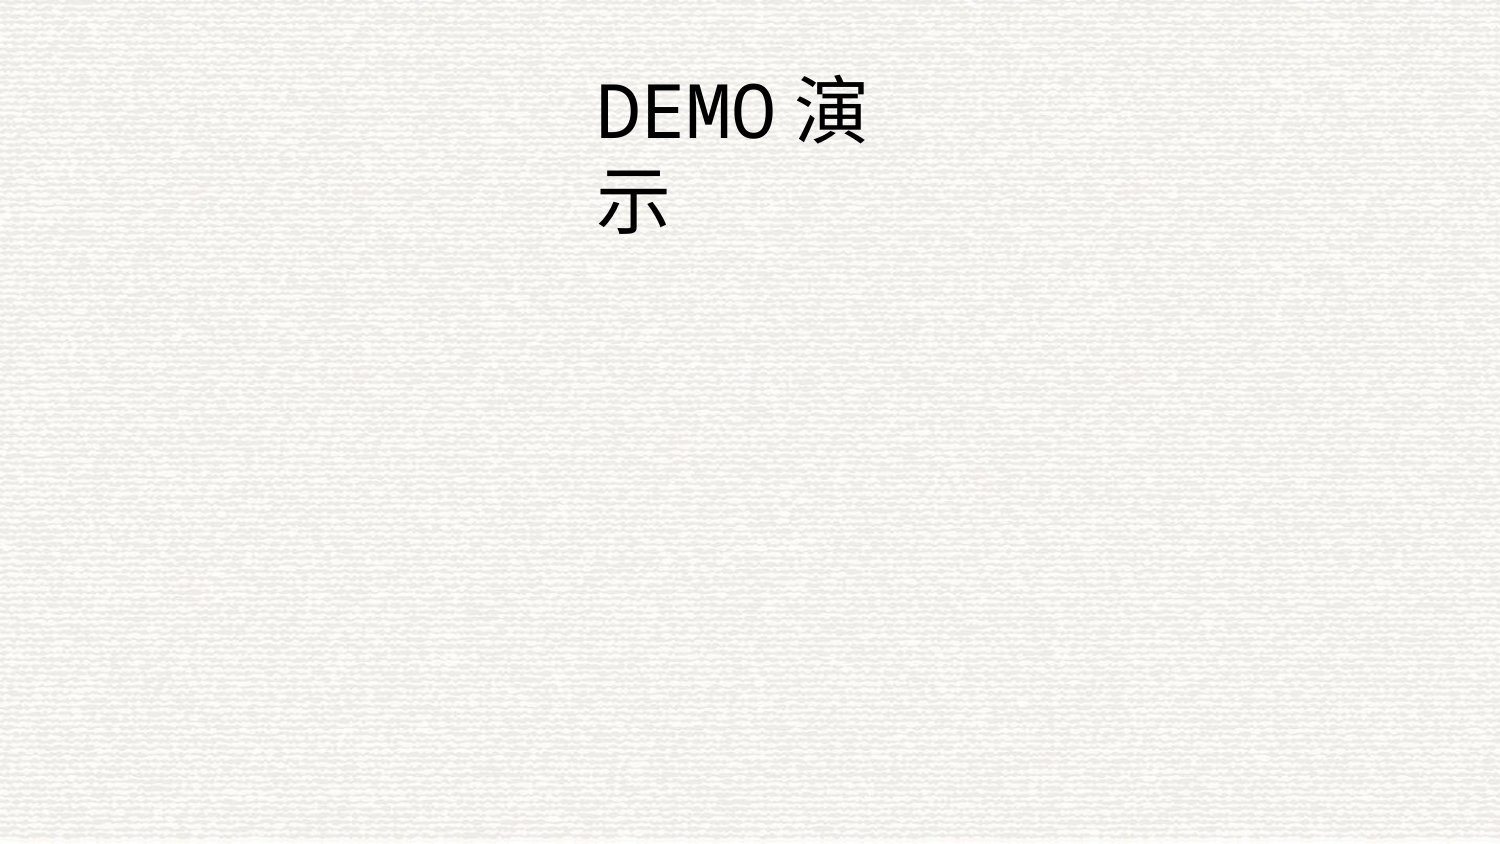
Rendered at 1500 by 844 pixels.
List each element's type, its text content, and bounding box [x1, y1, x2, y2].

picture [0, 0, 1500, 844]
text_box DEMO演示 [581, 56, 919, 251]
